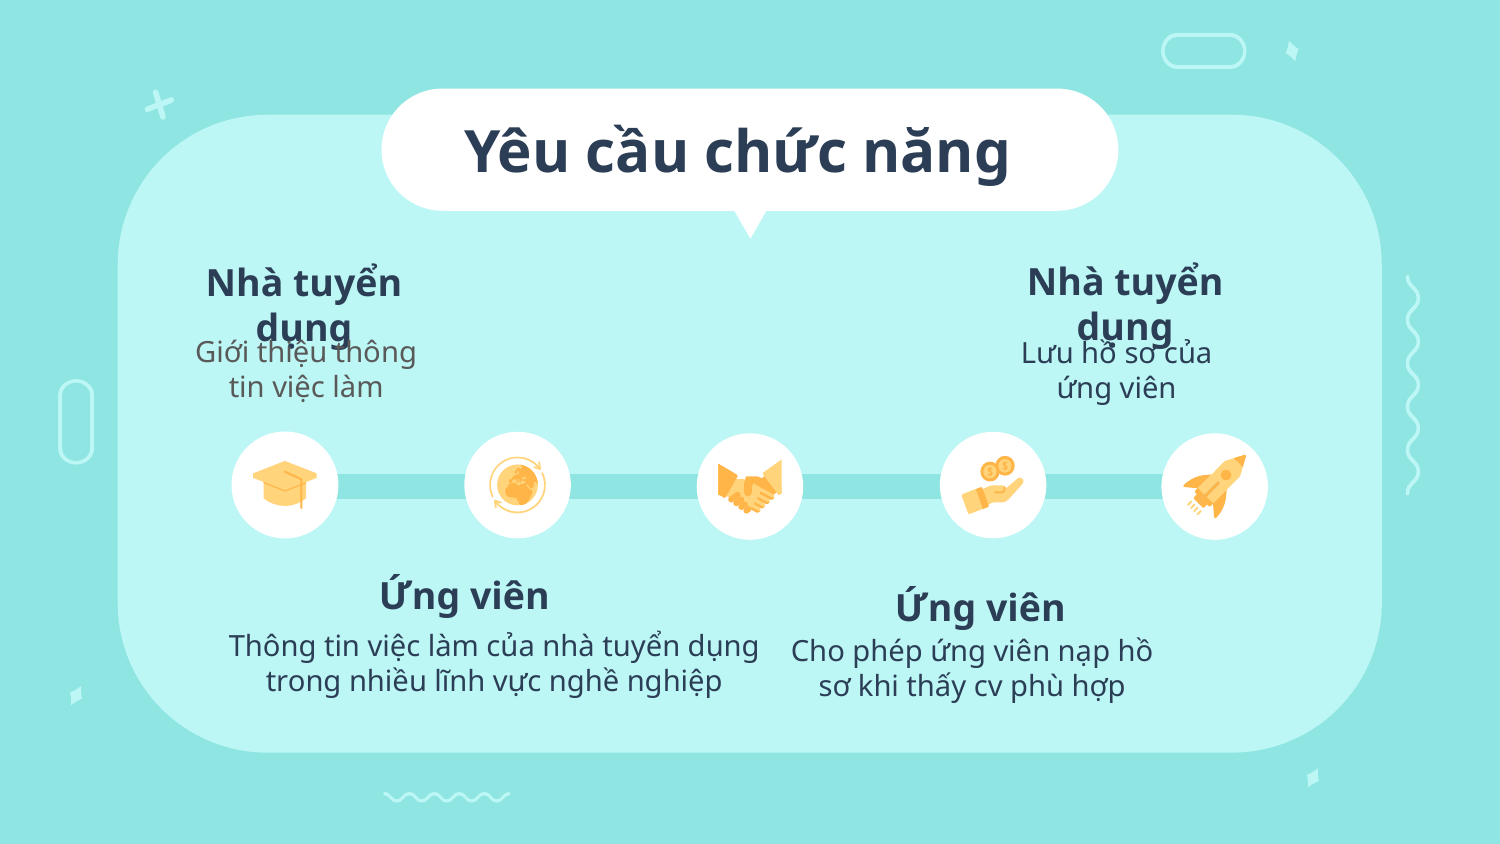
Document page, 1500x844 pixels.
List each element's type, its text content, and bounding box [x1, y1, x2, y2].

text_box [1052, 474, 1162, 499]
text_box [575, 474, 691, 499]
text_box Ứng viên [839, 582, 1122, 631]
text_box [343, 474, 459, 499]
text_box Lưu hồ sơ của ứng viên [975, 335, 1258, 404]
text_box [464, 431, 572, 539]
title Yêu cầu chức năng [370, 105, 376, 193]
text_box Thông tin việc làm của nhà tuyển dụng trong nhiều lĩnh vực nghề nghiệp [209, 627, 780, 697]
text_box Nhà tuyển dụng [966, 279, 1285, 328]
text_box [807, 474, 934, 499]
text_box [1182, 454, 1247, 519]
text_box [381, 88, 1119, 239]
text_box Ứng viên [323, 570, 606, 619]
text_box [1161, 433, 1268, 540]
text_box Cho phép ứng viên nạp hồ sơ khi thấy cv phù hợp [775, 633, 1170, 702]
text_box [696, 433, 804, 541]
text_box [231, 431, 339, 539]
text_box Giới thiệu thông tin việc làm [165, 333, 448, 403]
text_box Nhà tuyển dụng [143, 279, 465, 328]
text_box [939, 431, 1047, 539]
